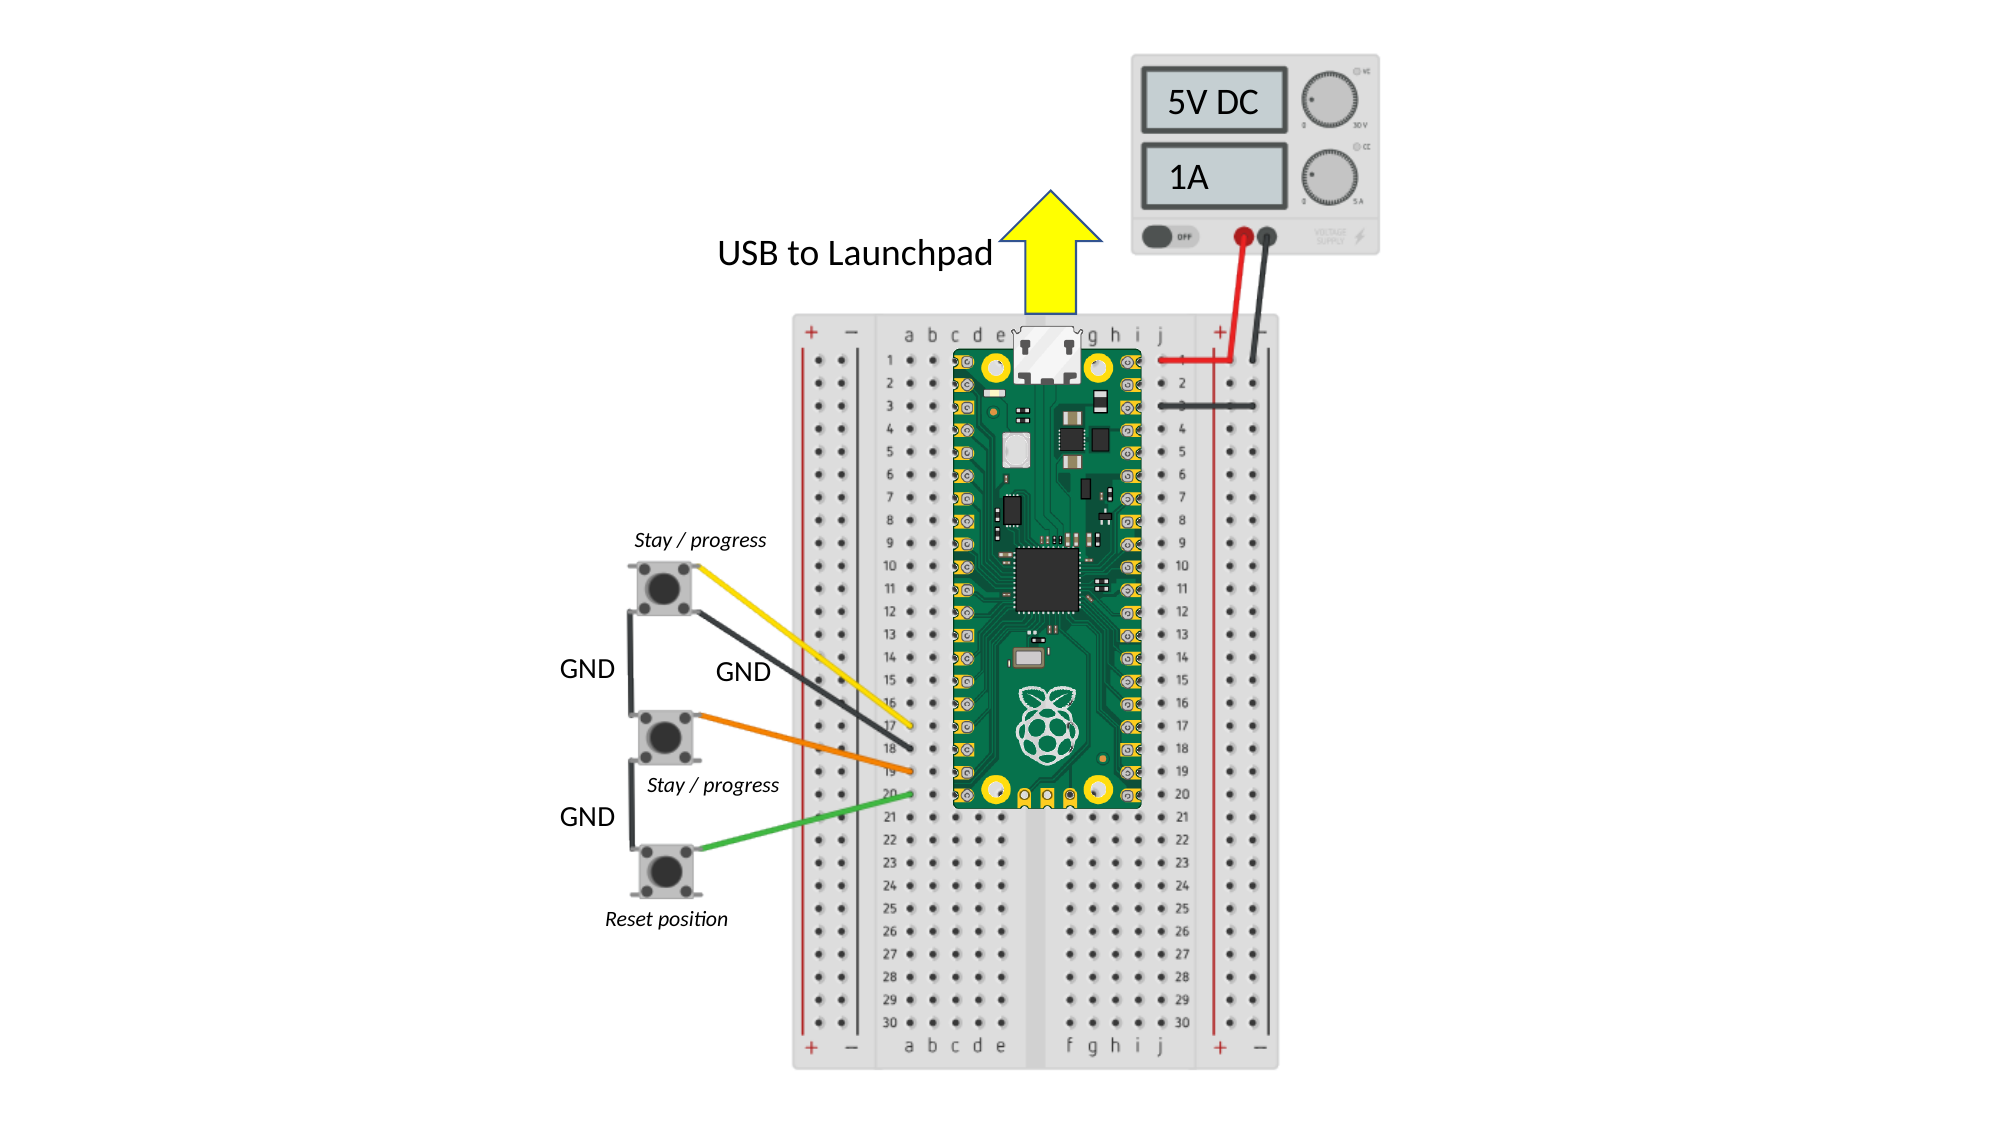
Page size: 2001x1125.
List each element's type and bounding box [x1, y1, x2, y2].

text_box [544, 0, 1439, 1125]
